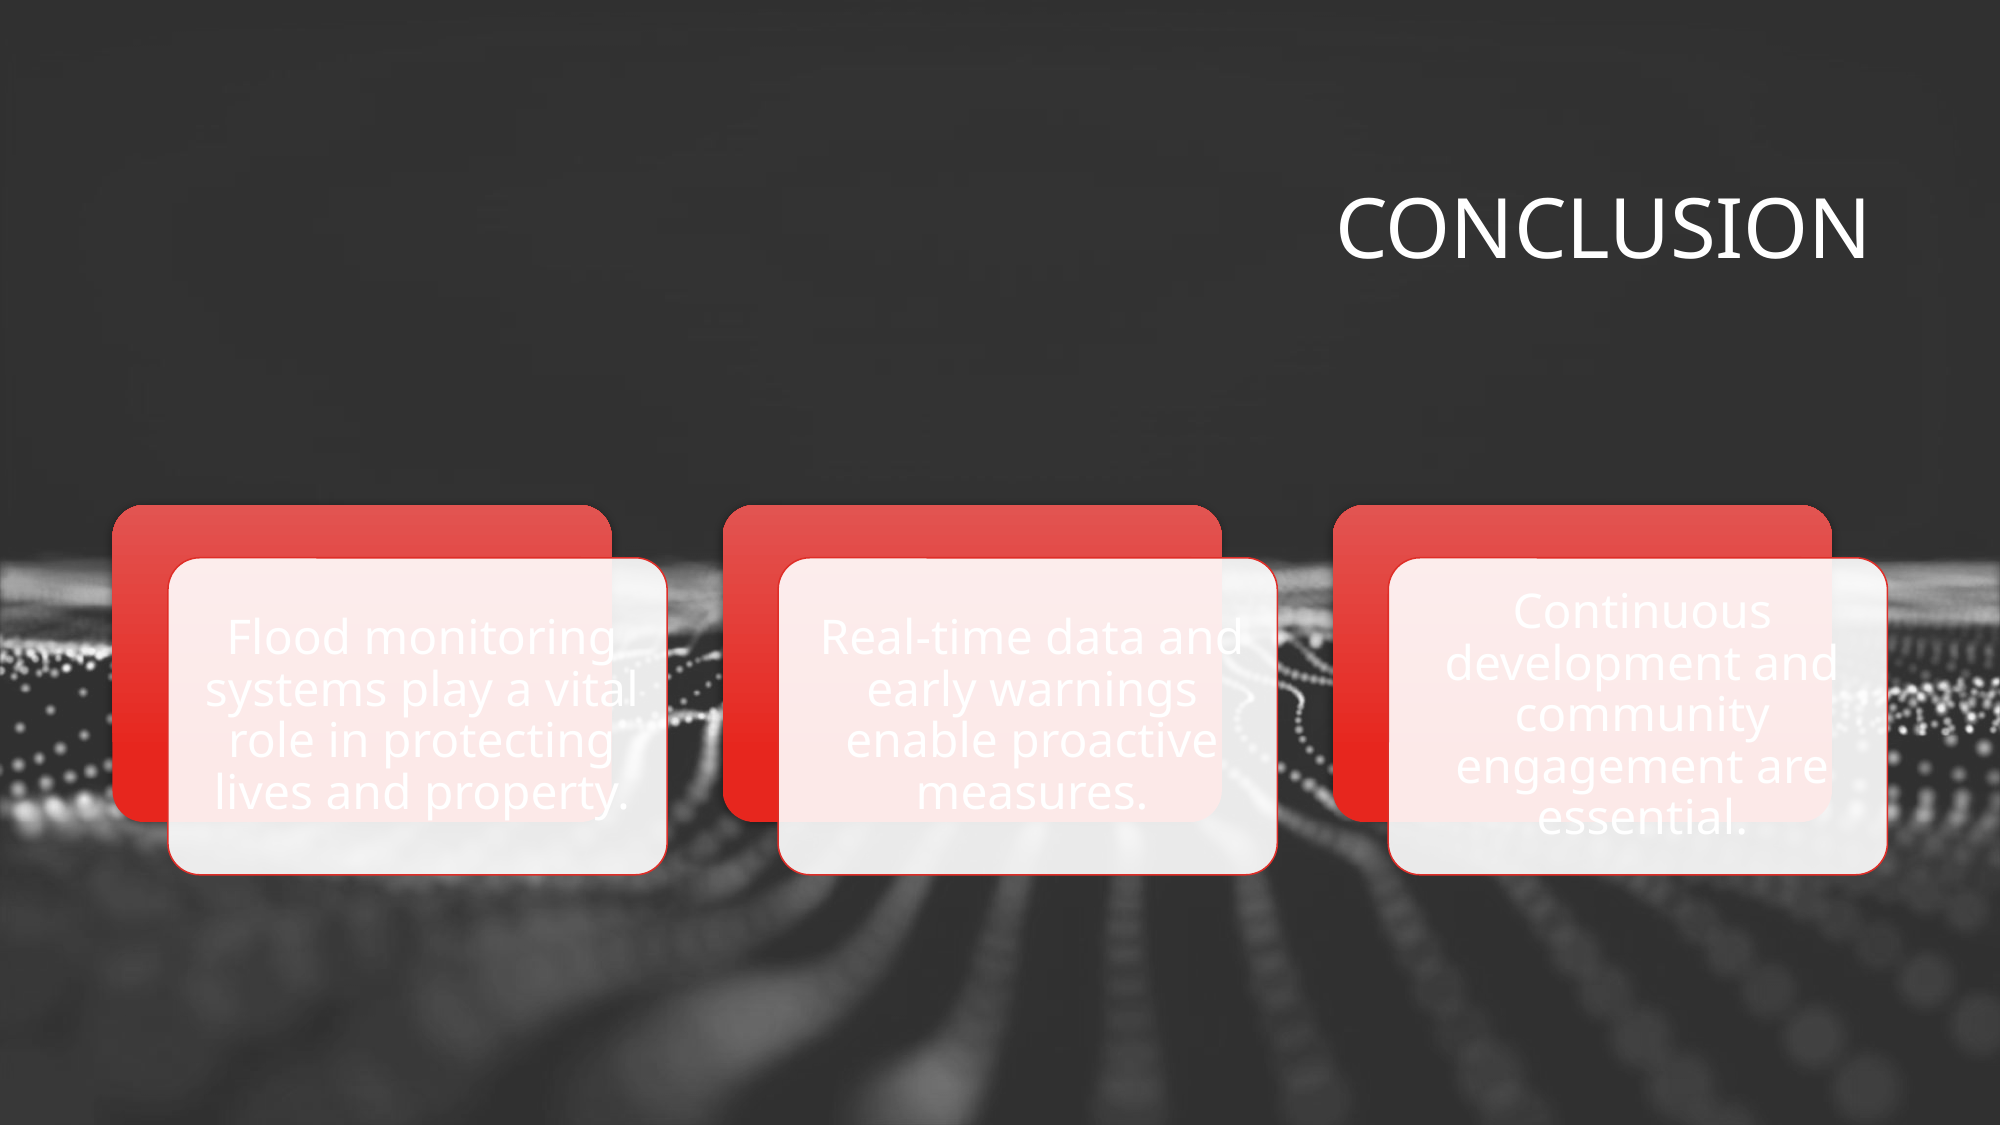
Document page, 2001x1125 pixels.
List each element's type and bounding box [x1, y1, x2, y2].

picture [0, 0, 2000, 1125]
list [112, 359, 1888, 1021]
